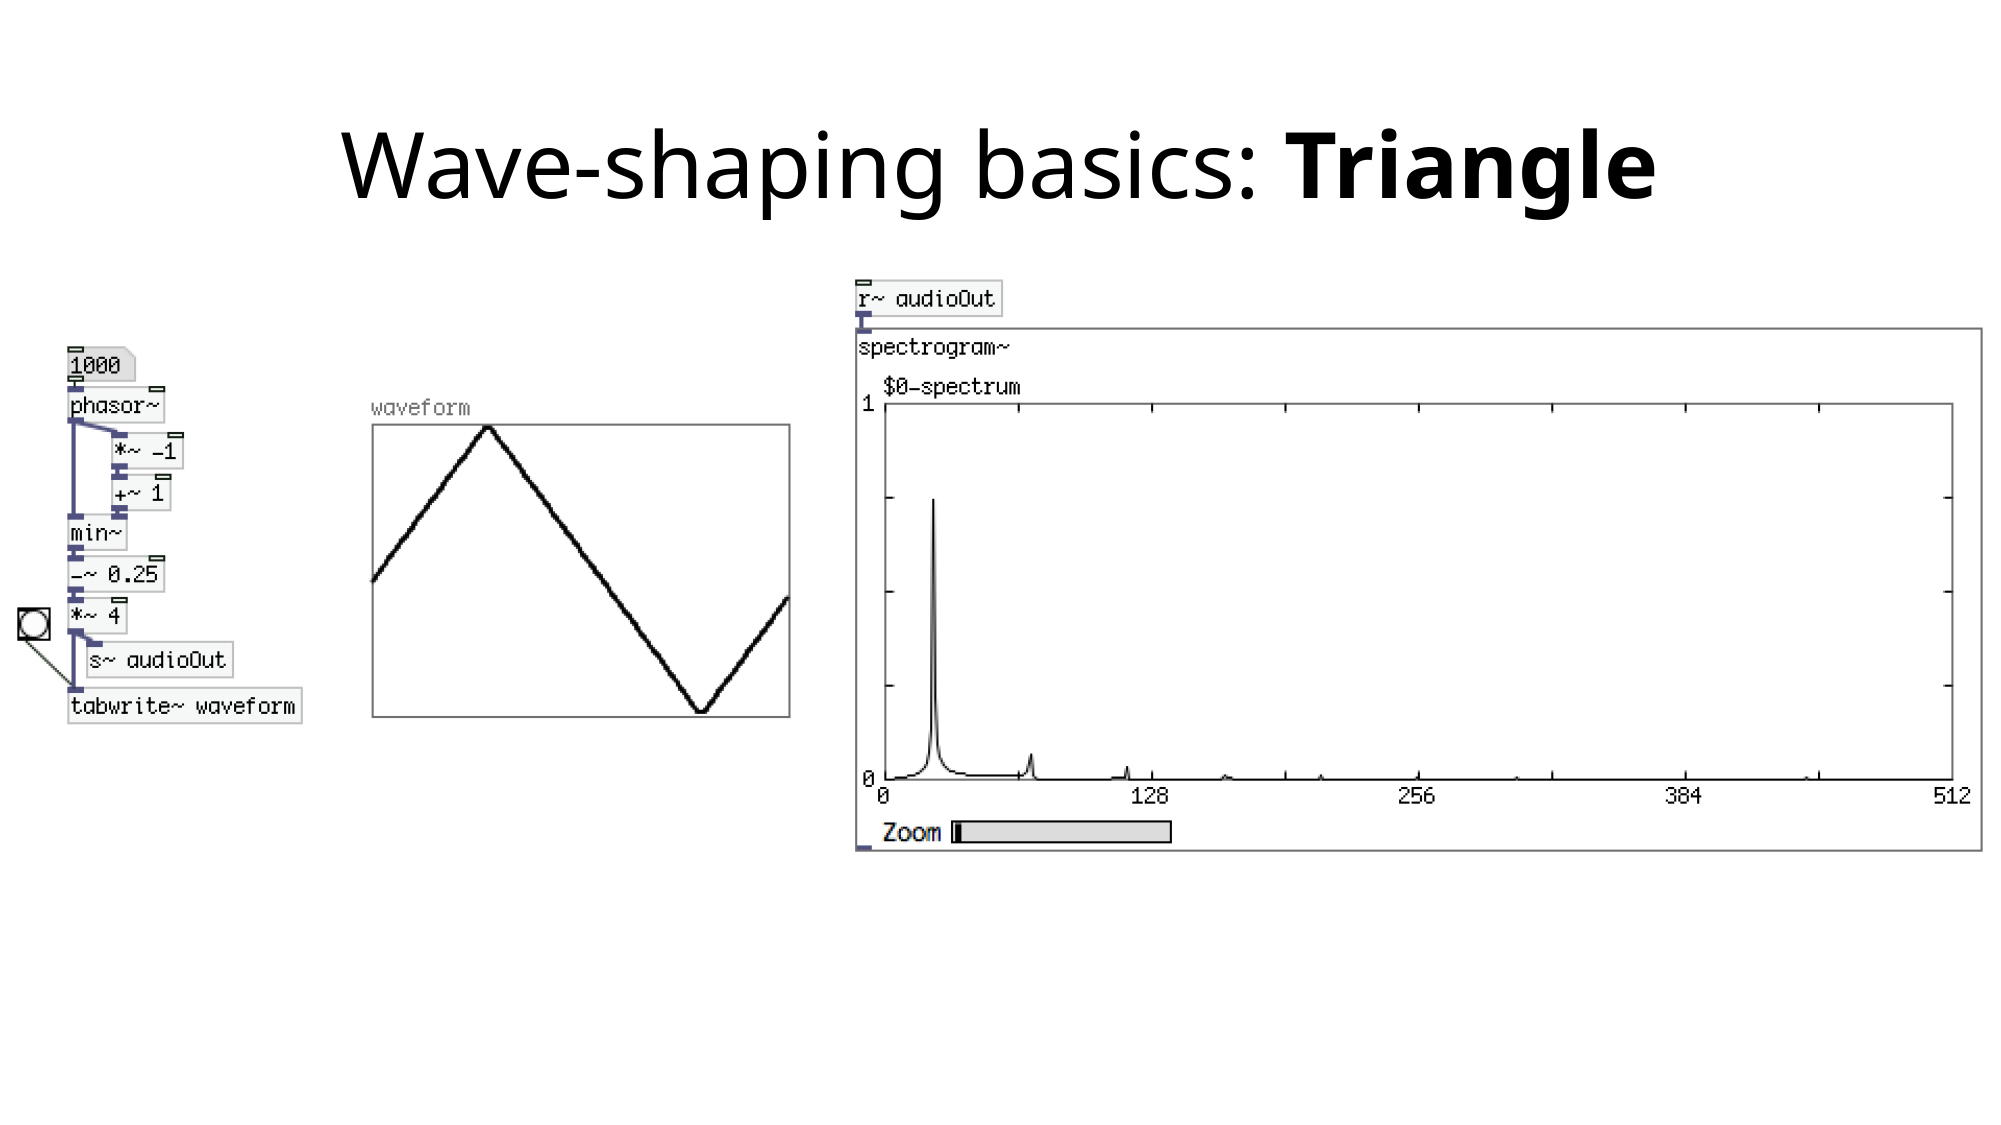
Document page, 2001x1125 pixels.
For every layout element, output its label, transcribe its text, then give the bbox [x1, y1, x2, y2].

picture [9, 267, 1991, 858]
text_box Wave-shaping basics: Triangle [137, 59, 1863, 265]
